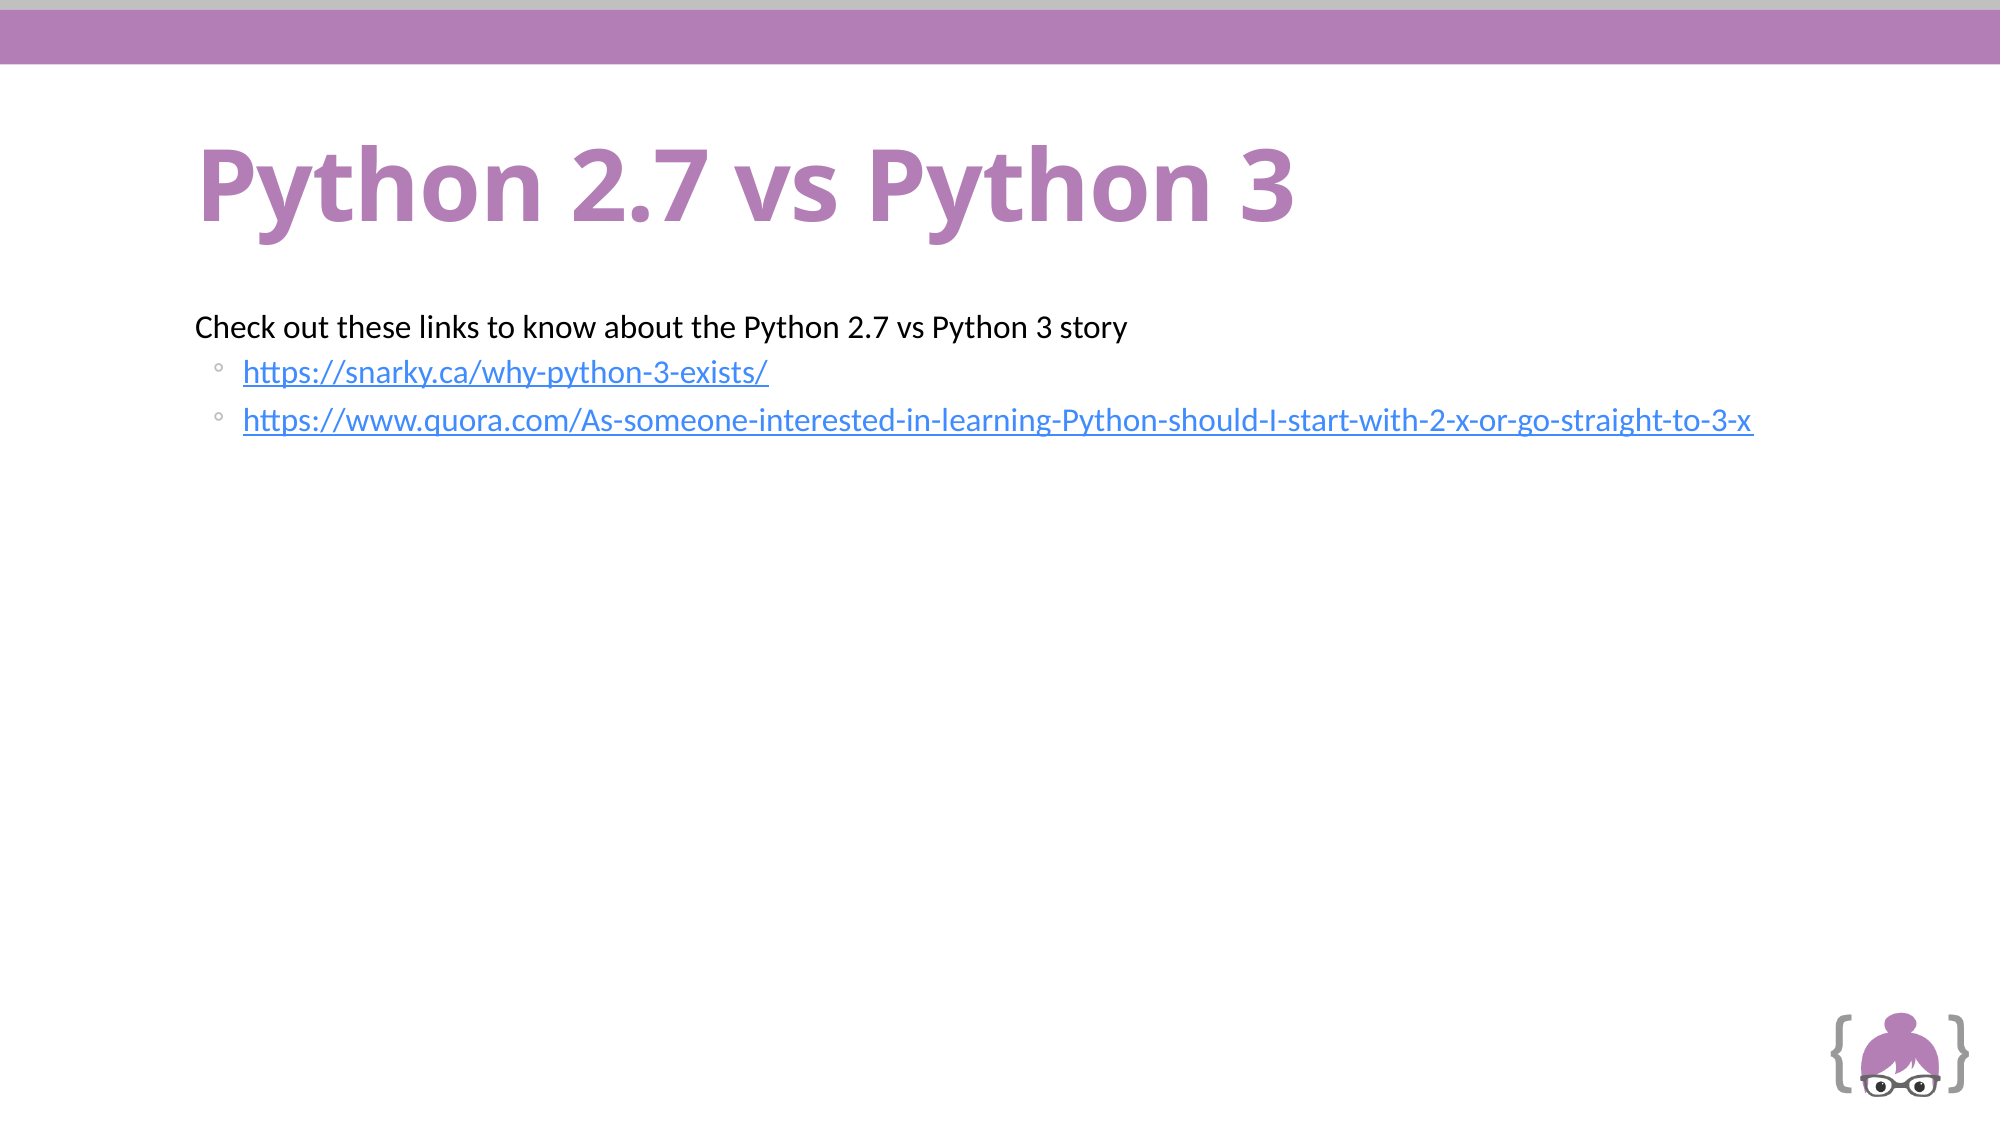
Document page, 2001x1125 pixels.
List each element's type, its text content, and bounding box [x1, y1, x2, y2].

picture [1830, 1012, 1969, 1098]
list Check out these links to know about the Python 2.7 vs Python 3 story https://snarky.ca/why-python-3-exists/ https://www.quora.com/As-someone-interested-in-learning-Python-should-I-start-with-2-x-or-go-straight-to-3-x [180, 302, 1830, 963]
title Python 2.7 vs Python 3 [180, 116, 1830, 250]
